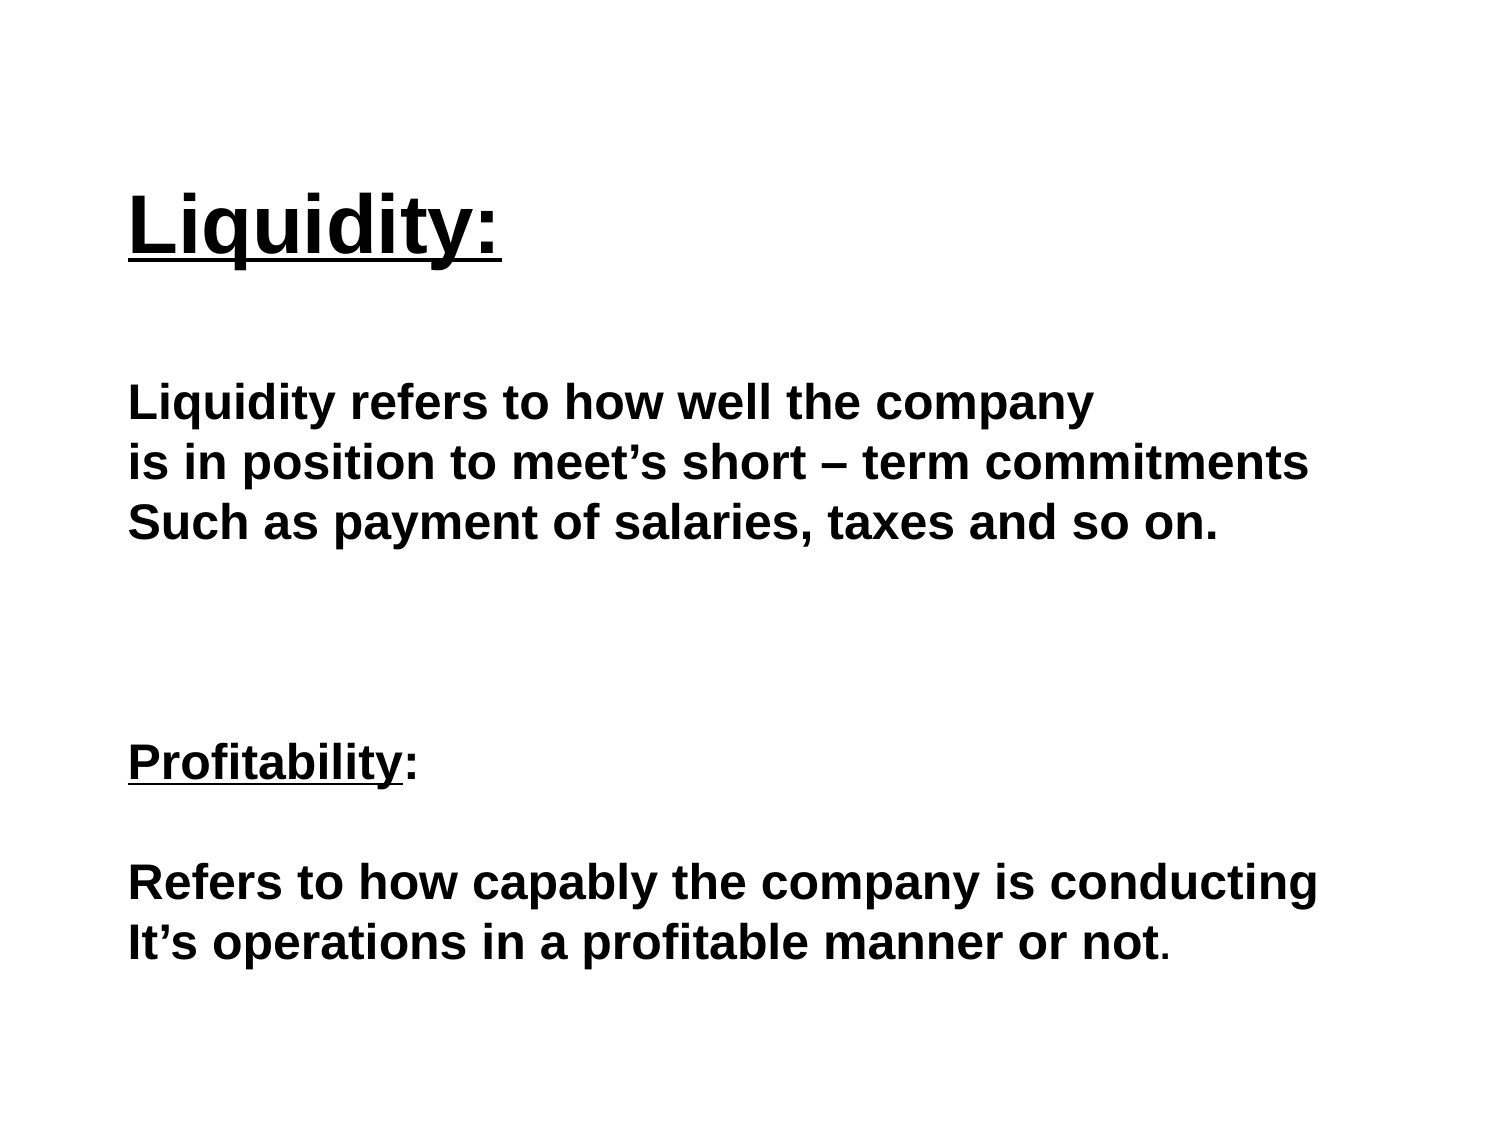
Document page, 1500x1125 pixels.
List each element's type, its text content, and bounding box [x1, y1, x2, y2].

text_box Liquidity: Liquidity refers to how well the company is in position to meet’s short – term commitments Such as payment of salaries, taxes and so on. Profitability: Refers to how capably the company is conducting It’s operations in a profitable manner or not. [112, 162, 1335, 978]
